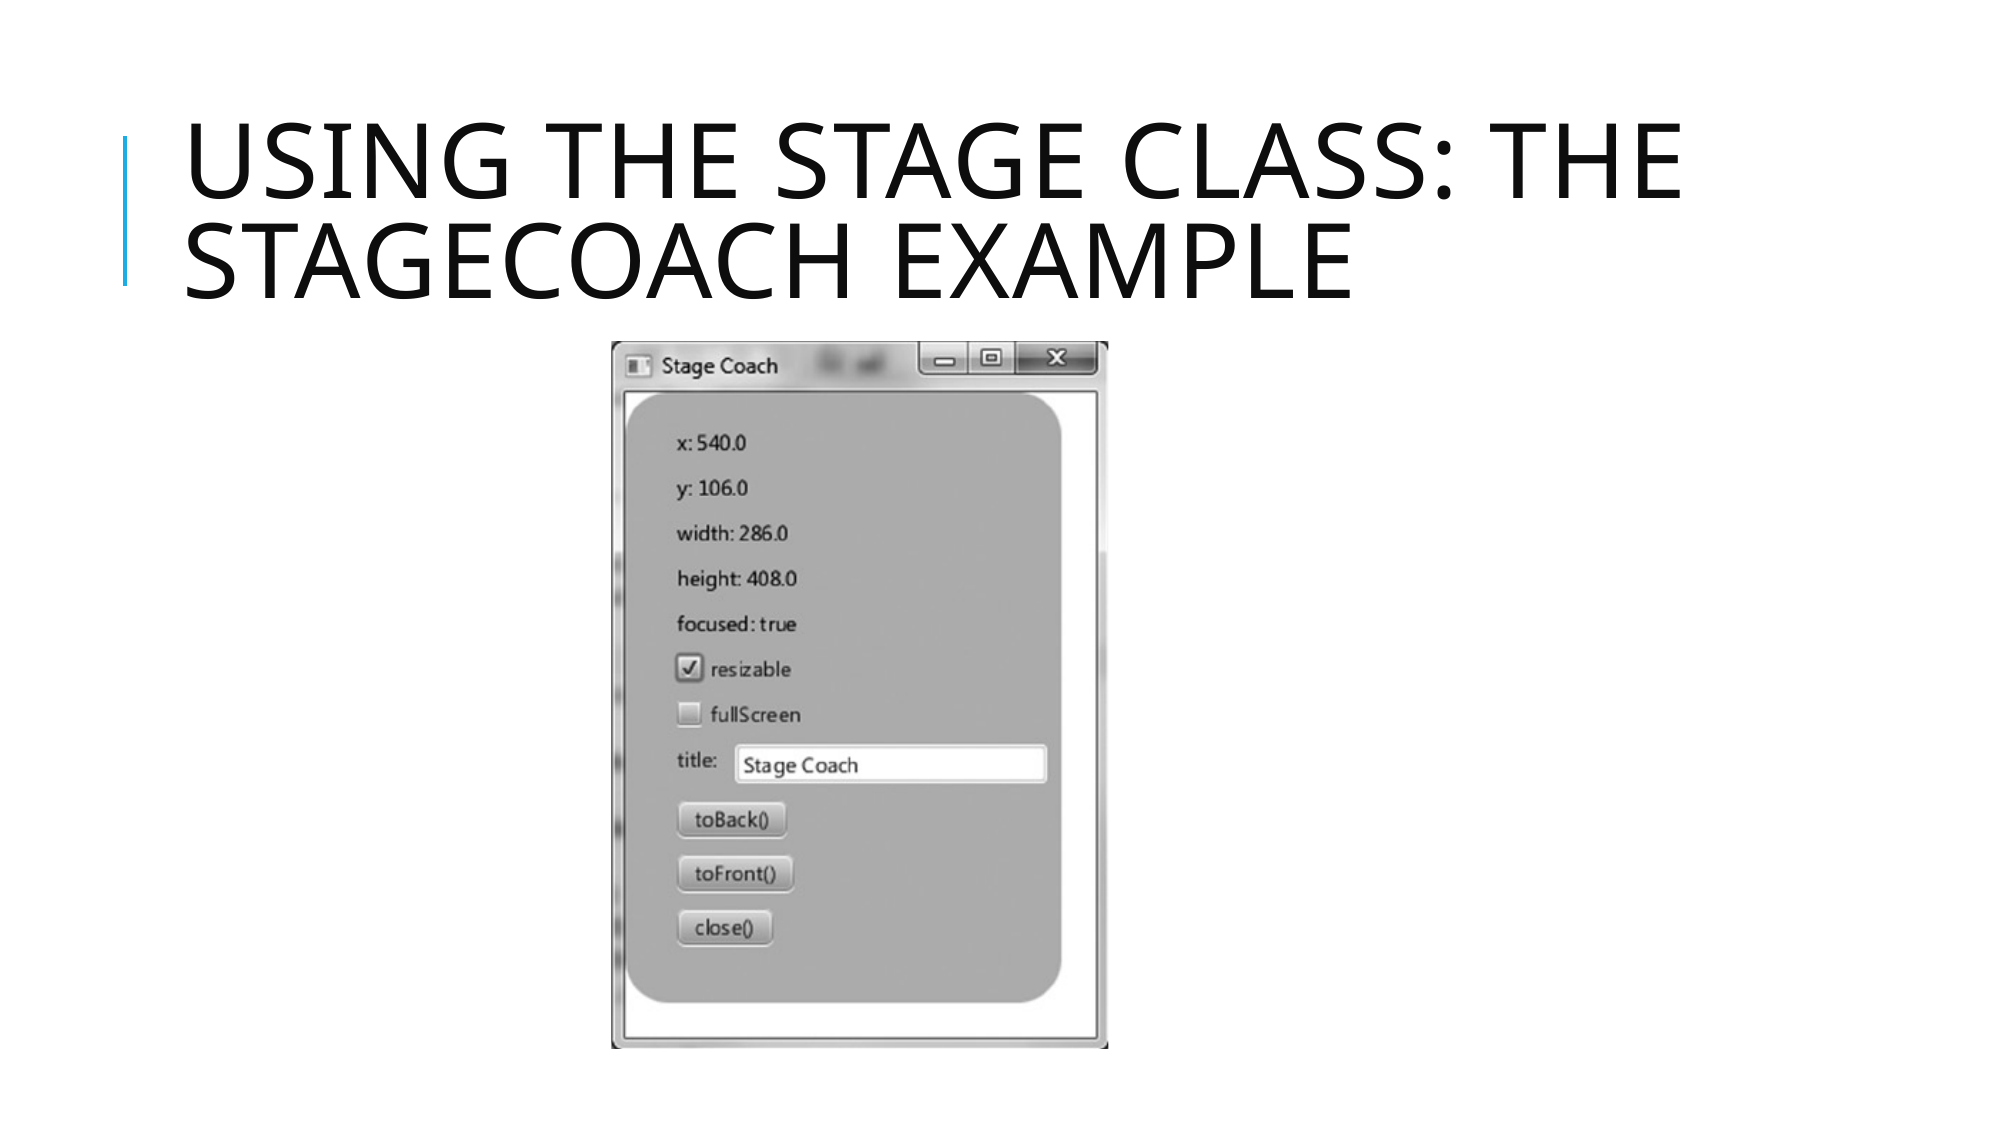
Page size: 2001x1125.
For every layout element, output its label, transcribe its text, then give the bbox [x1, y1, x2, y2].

picture [610, 341, 1109, 1049]
title Using the Stage Class: The StageCoach Example [168, 96, 1763, 342]
